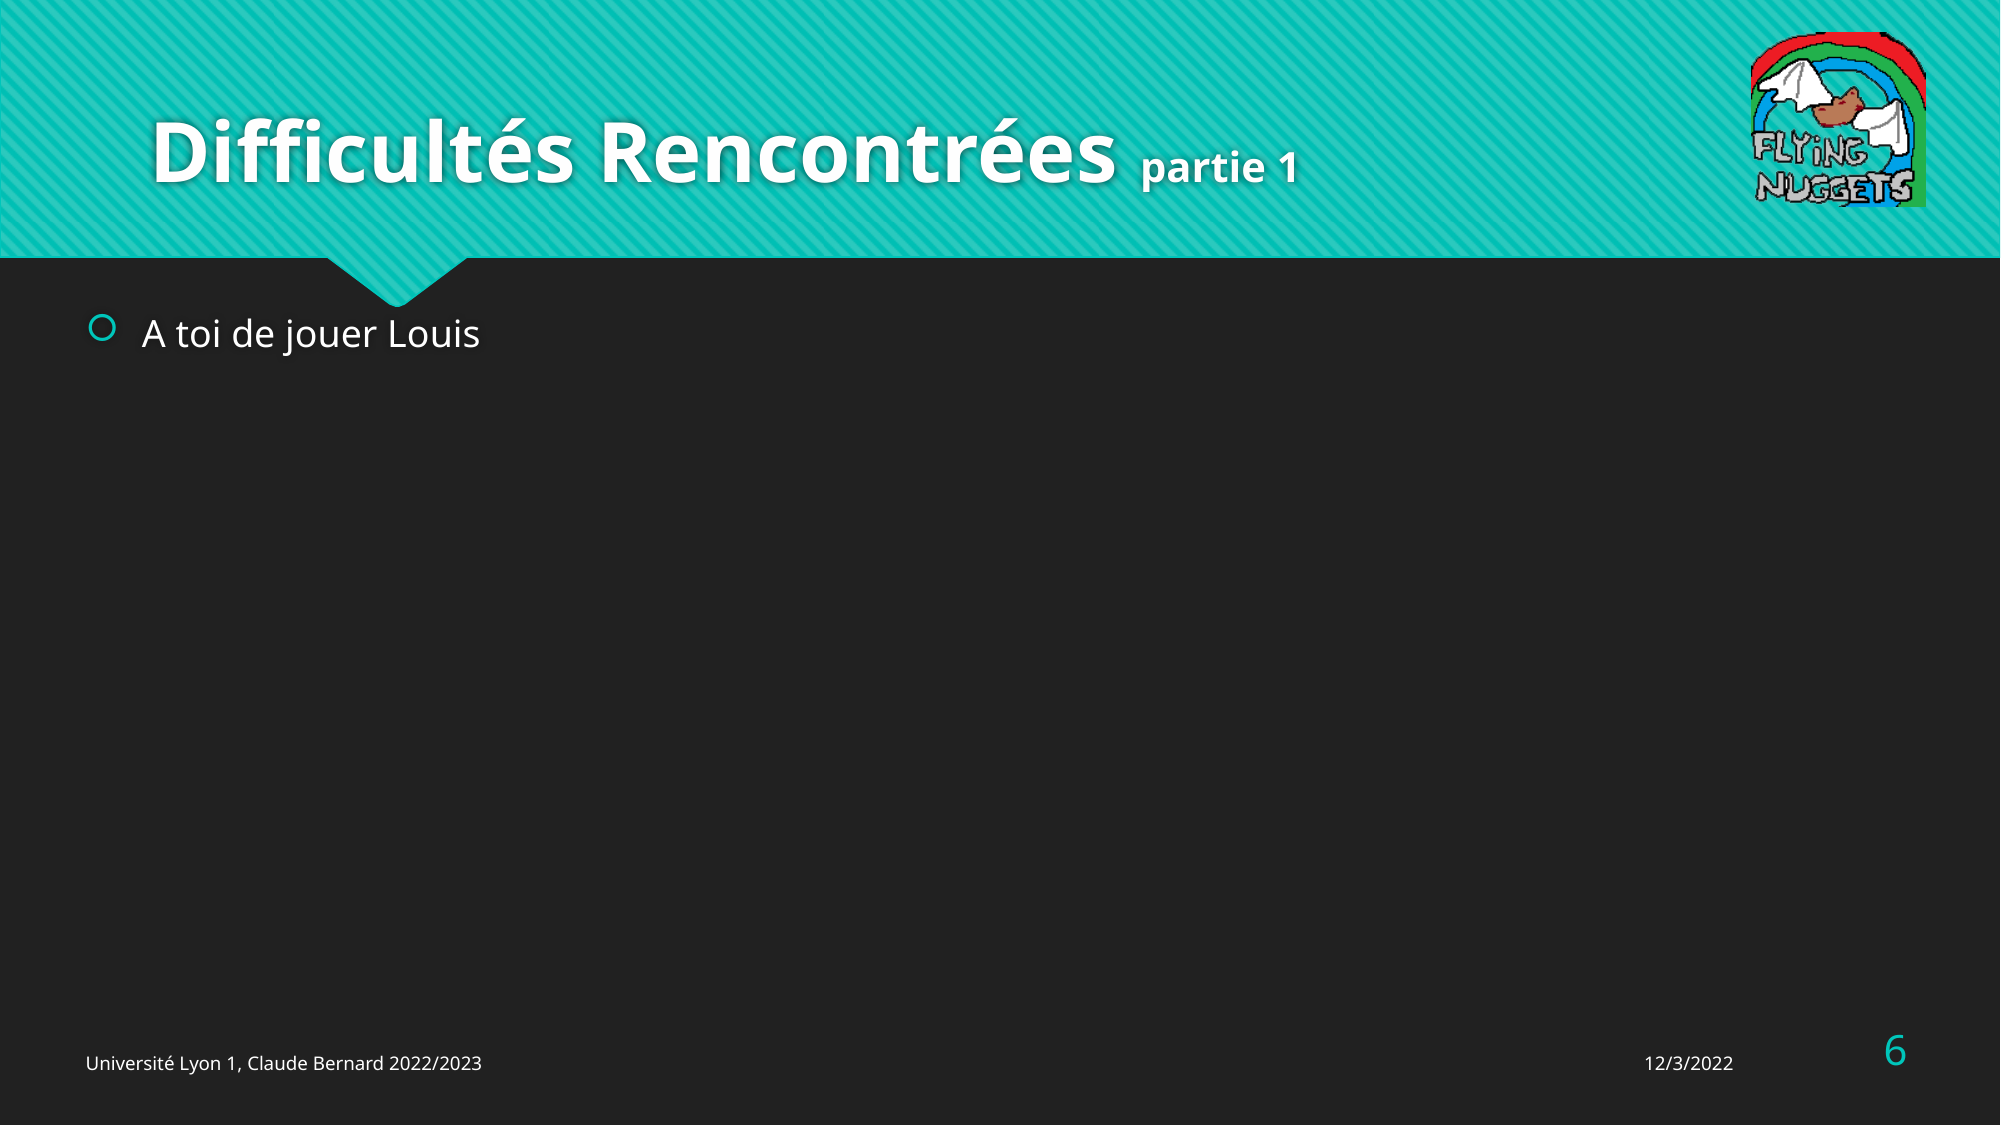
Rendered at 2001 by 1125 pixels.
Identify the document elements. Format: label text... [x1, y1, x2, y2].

title Difficultés Rencontrées partie 1 [134, 47, 1869, 207]
list A toi de jouer Louis [70, 279, 1193, 386]
picture [1751, 32, 1926, 207]
slide_number 6 [1748, 1001, 1923, 1083]
text_box Université Lyon 1, Claude Bernard 2022/2023 [70, 1022, 1489, 1083]
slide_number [1527, 1022, 1748, 1083]
